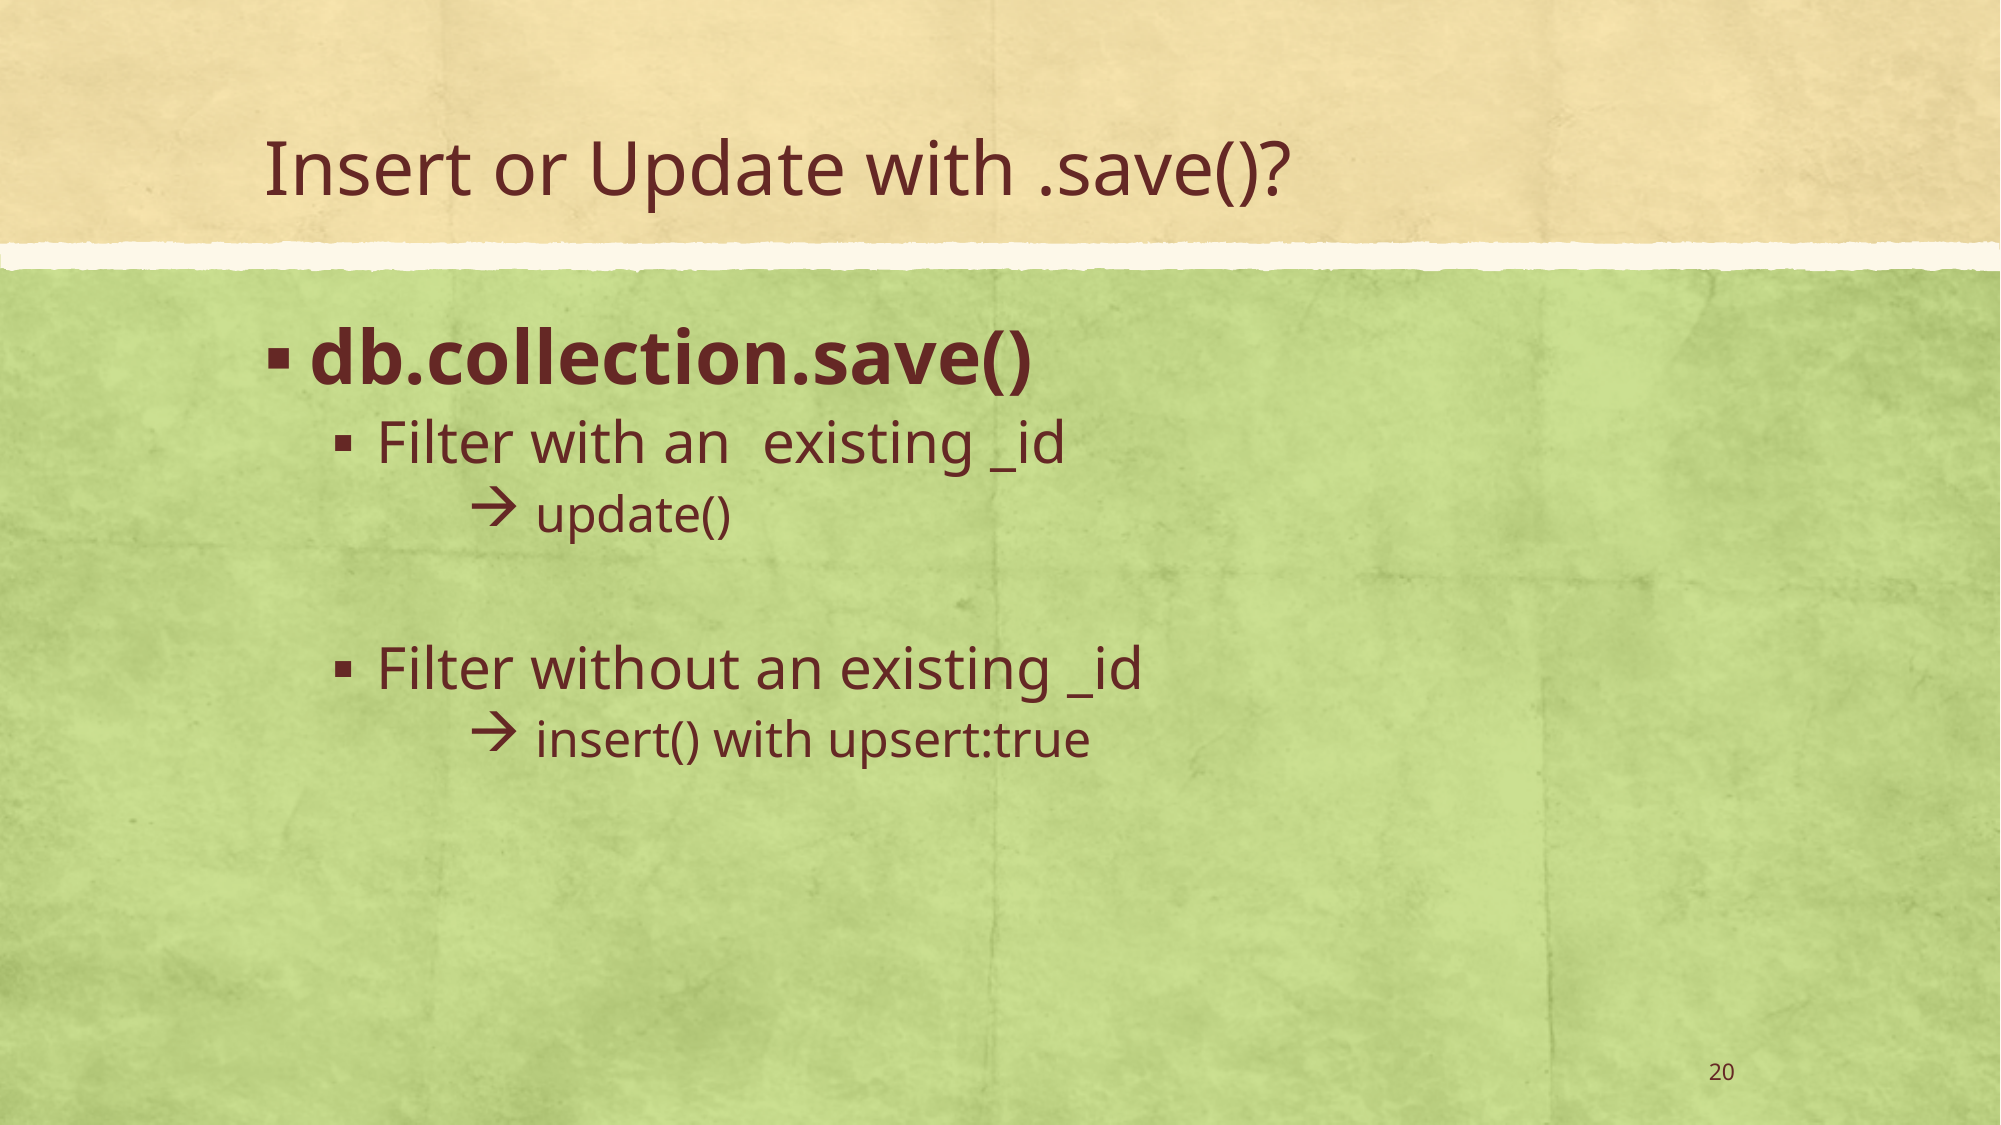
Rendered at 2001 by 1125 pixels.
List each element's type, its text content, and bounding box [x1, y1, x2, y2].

list db.collection.save() Filter with an existing _id update() Filter without an existing _id insert() with upsert:true [249, 312, 1858, 1083]
title Insert or Update with .save()? [249, 31, 1751, 219]
slide_number 20 [1645, 1053, 1751, 1092]
